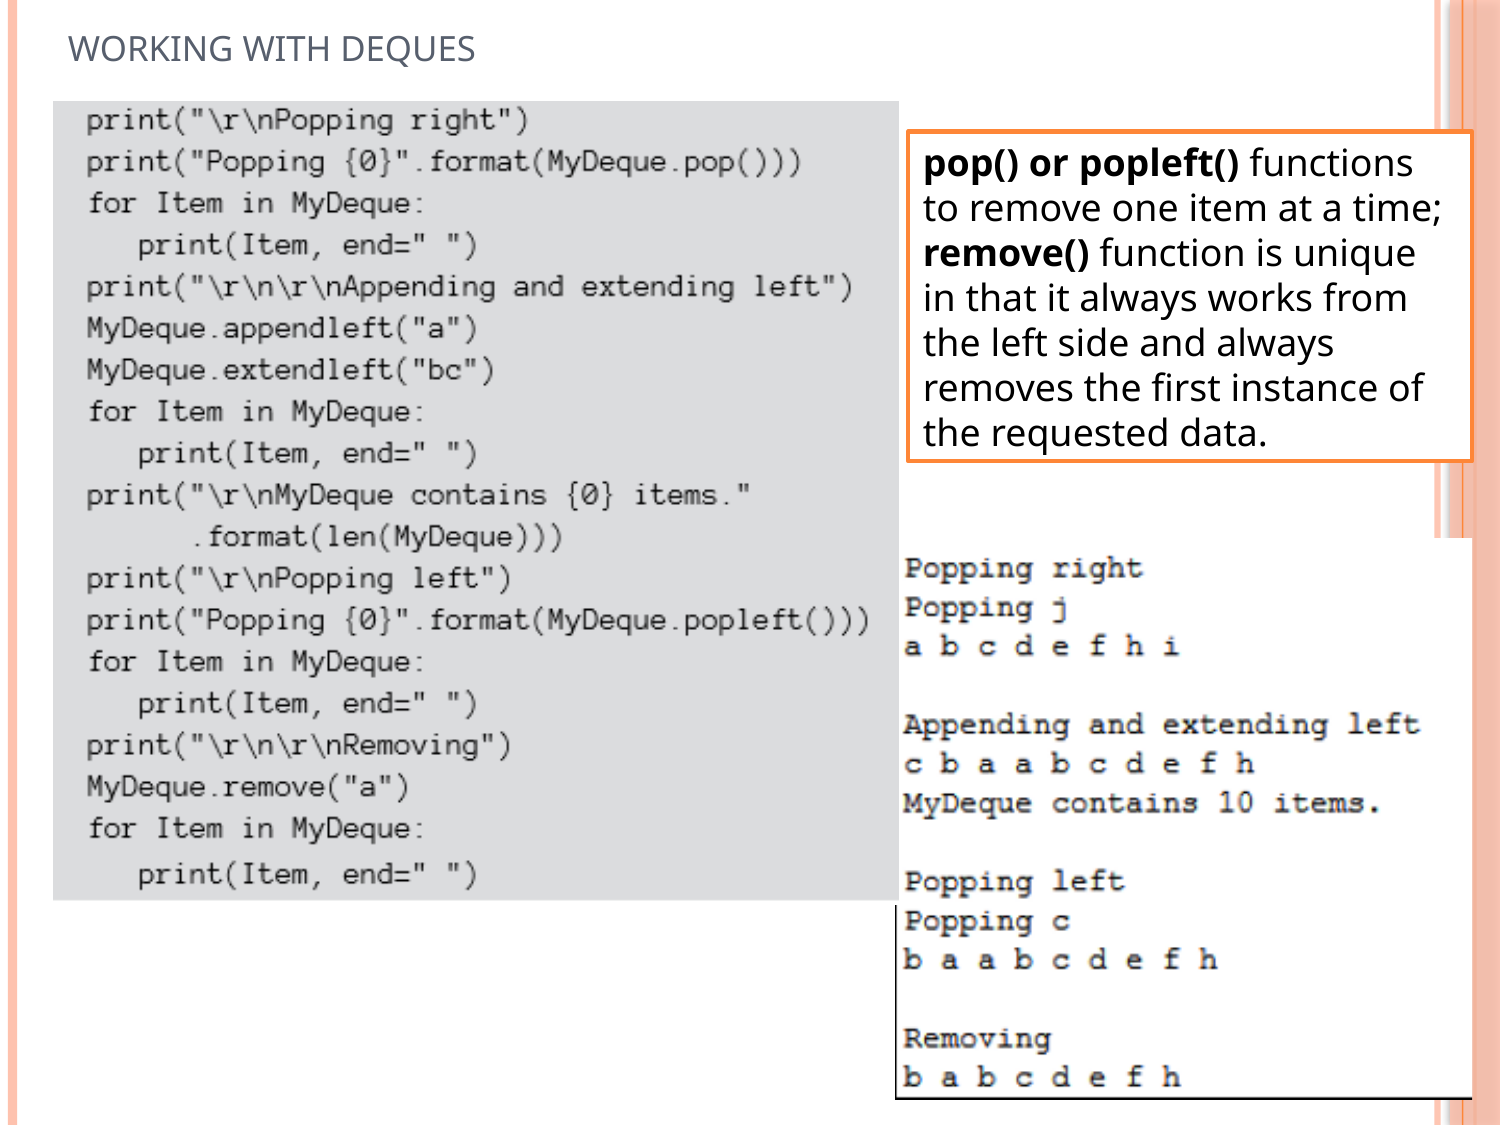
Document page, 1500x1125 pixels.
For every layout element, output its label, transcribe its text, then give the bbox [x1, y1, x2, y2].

text_box pop() or popleft() functions to remove one item at a time; remove() function is unique in that it always works from the left side and always removes the first instance of the requested data. [906, 129, 1474, 463]
title Working with deques [53, 19, 1225, 76]
picture [52, 101, 1473, 1101]
